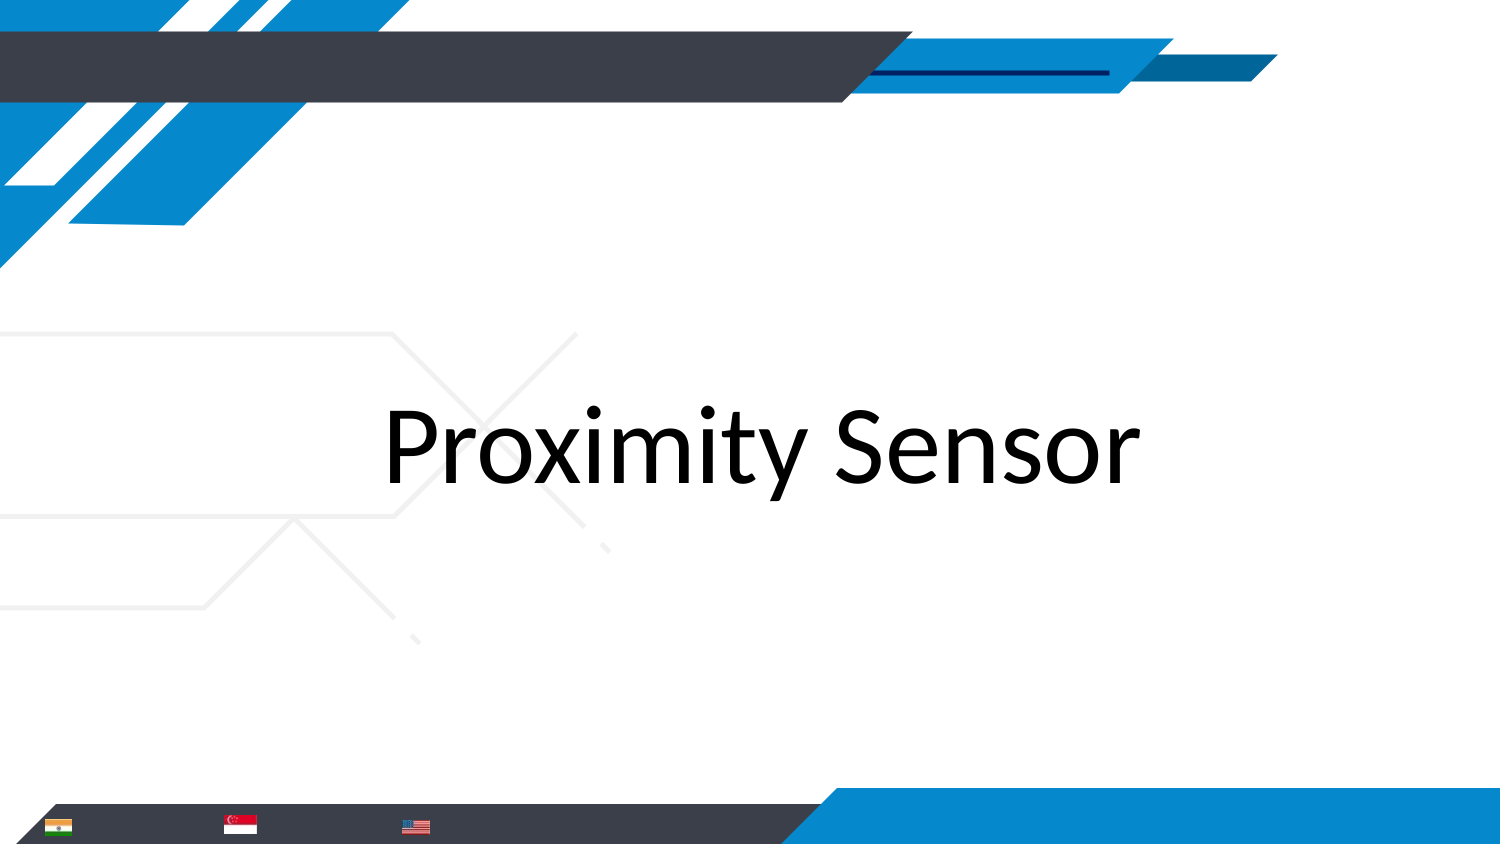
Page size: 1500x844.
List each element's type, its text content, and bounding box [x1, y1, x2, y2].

picture [0, 0, 1500, 844]
title Proximity Sensor [380, 368, 1151, 512]
